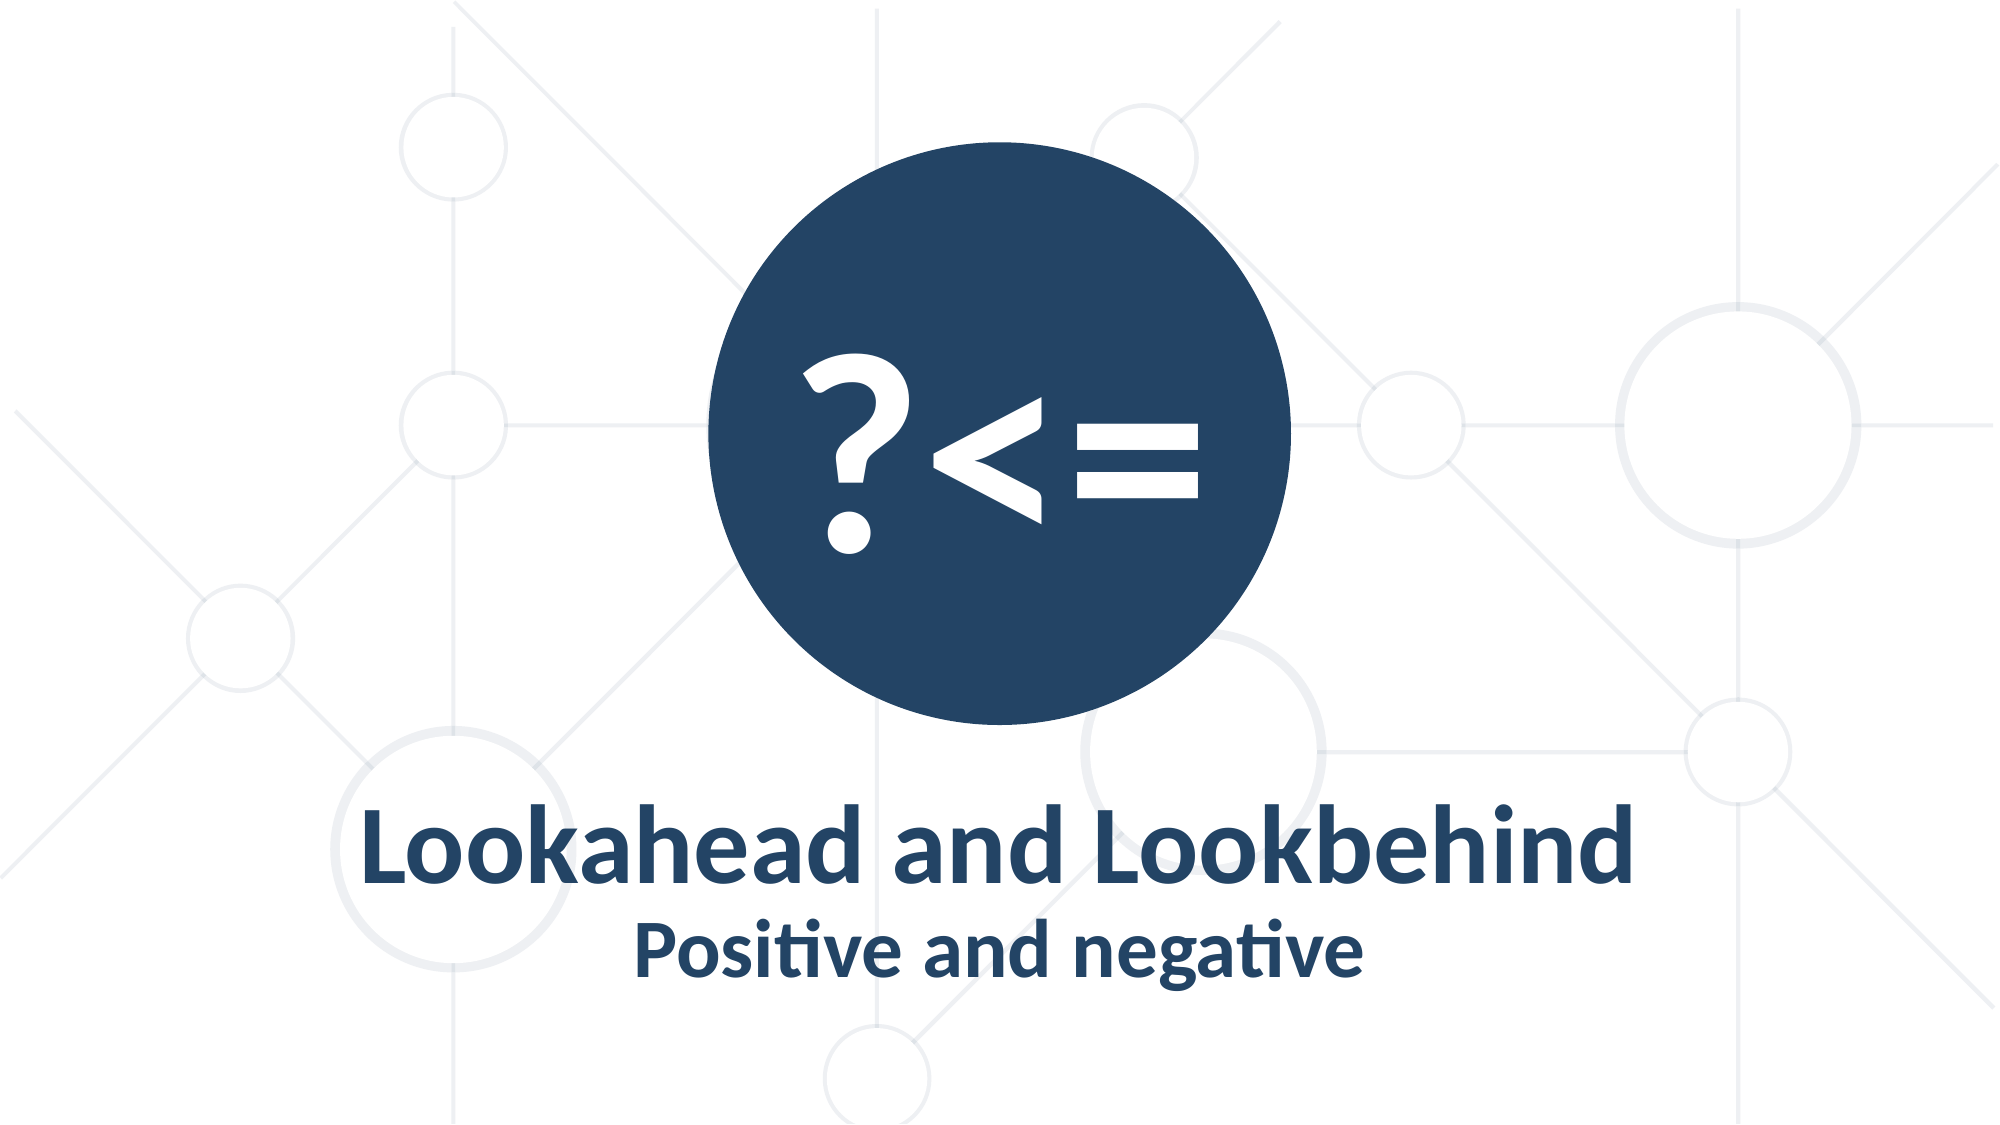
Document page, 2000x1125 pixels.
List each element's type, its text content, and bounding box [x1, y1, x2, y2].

list Positive and negative [100, 900, 1899, 983]
list Lookahead and Lookbehind [100, 771, 1899, 898]
text_box ?<= [699, 275, 1300, 583]
